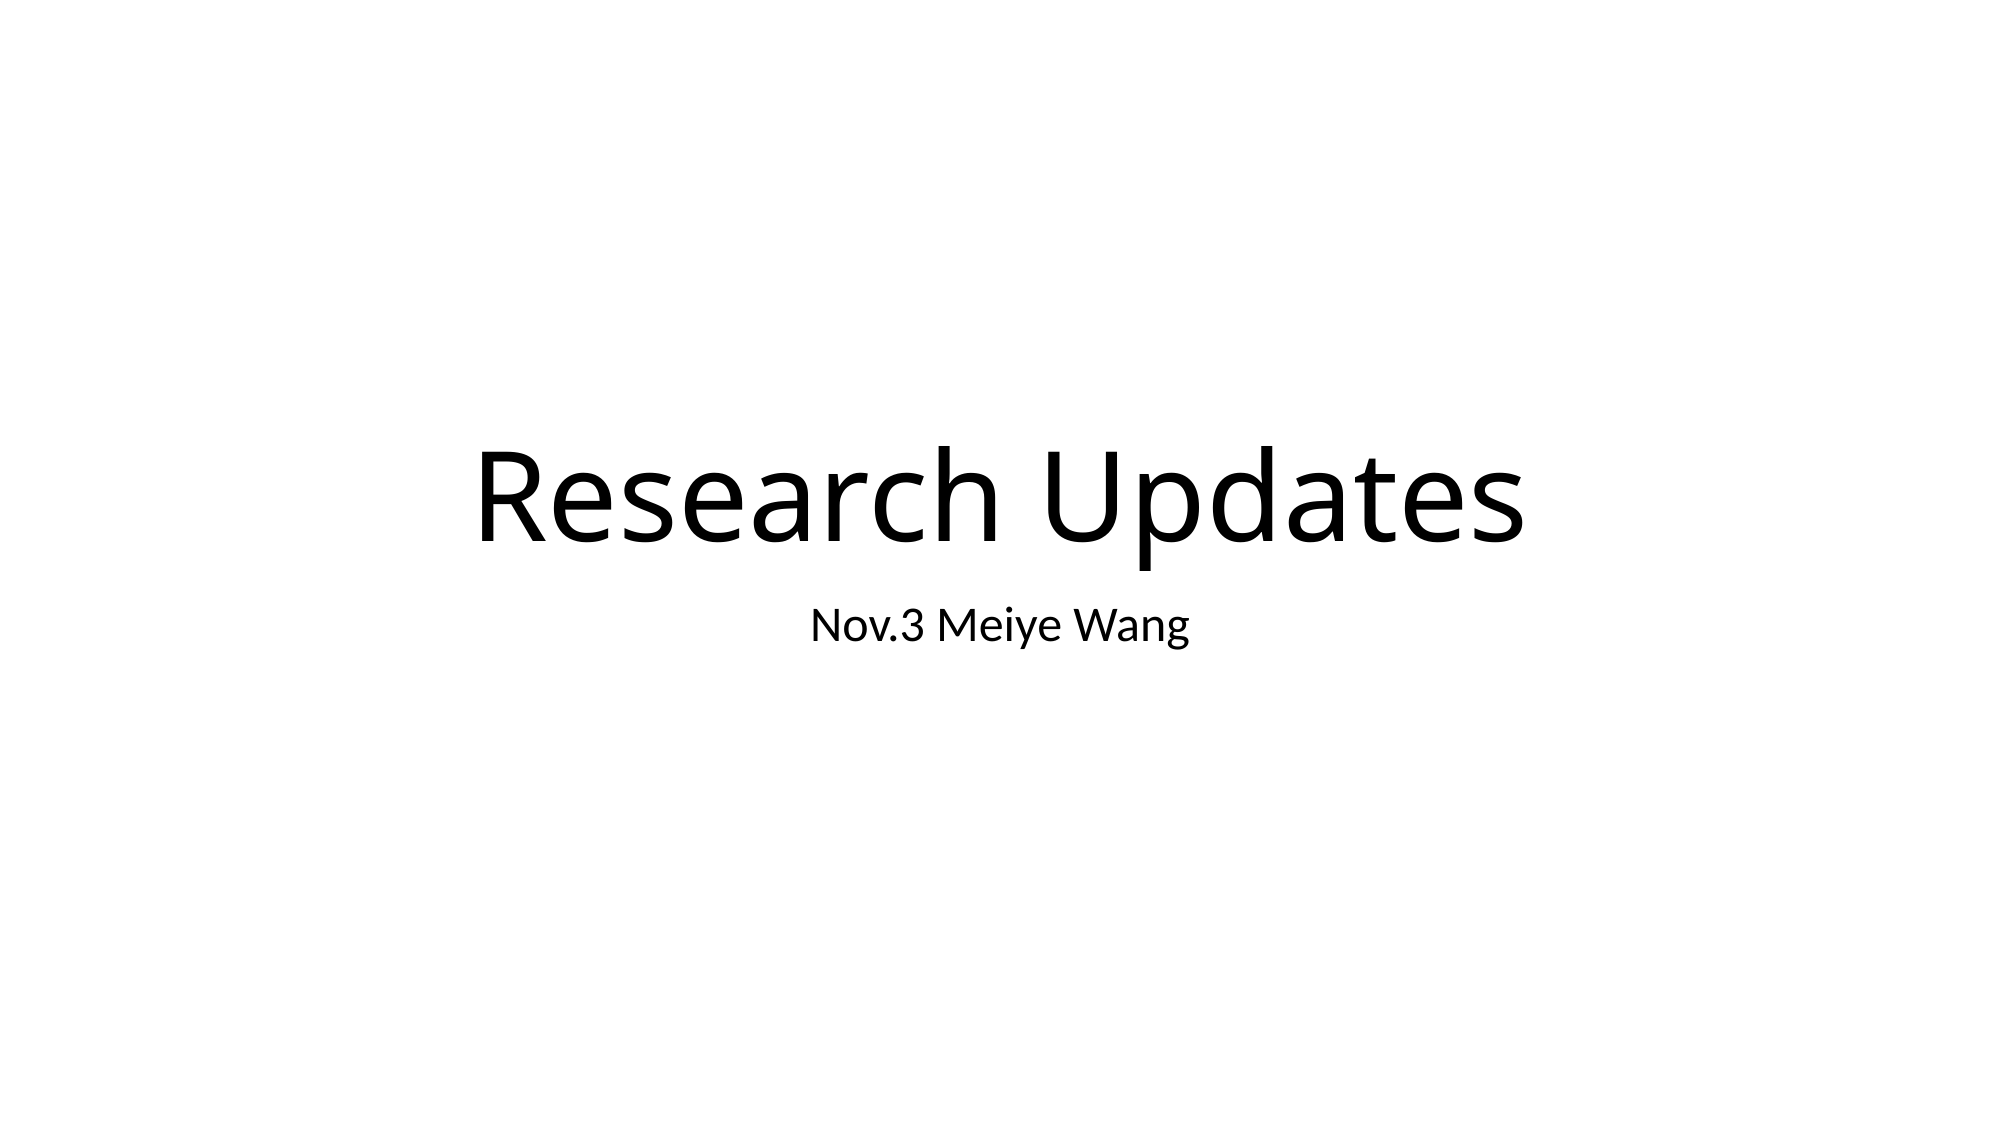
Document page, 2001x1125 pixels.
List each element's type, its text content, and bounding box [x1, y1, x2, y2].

title Research Updates [249, 184, 1750, 576]
subtitle Nov.3 Meiye Wang [249, 590, 1750, 863]
